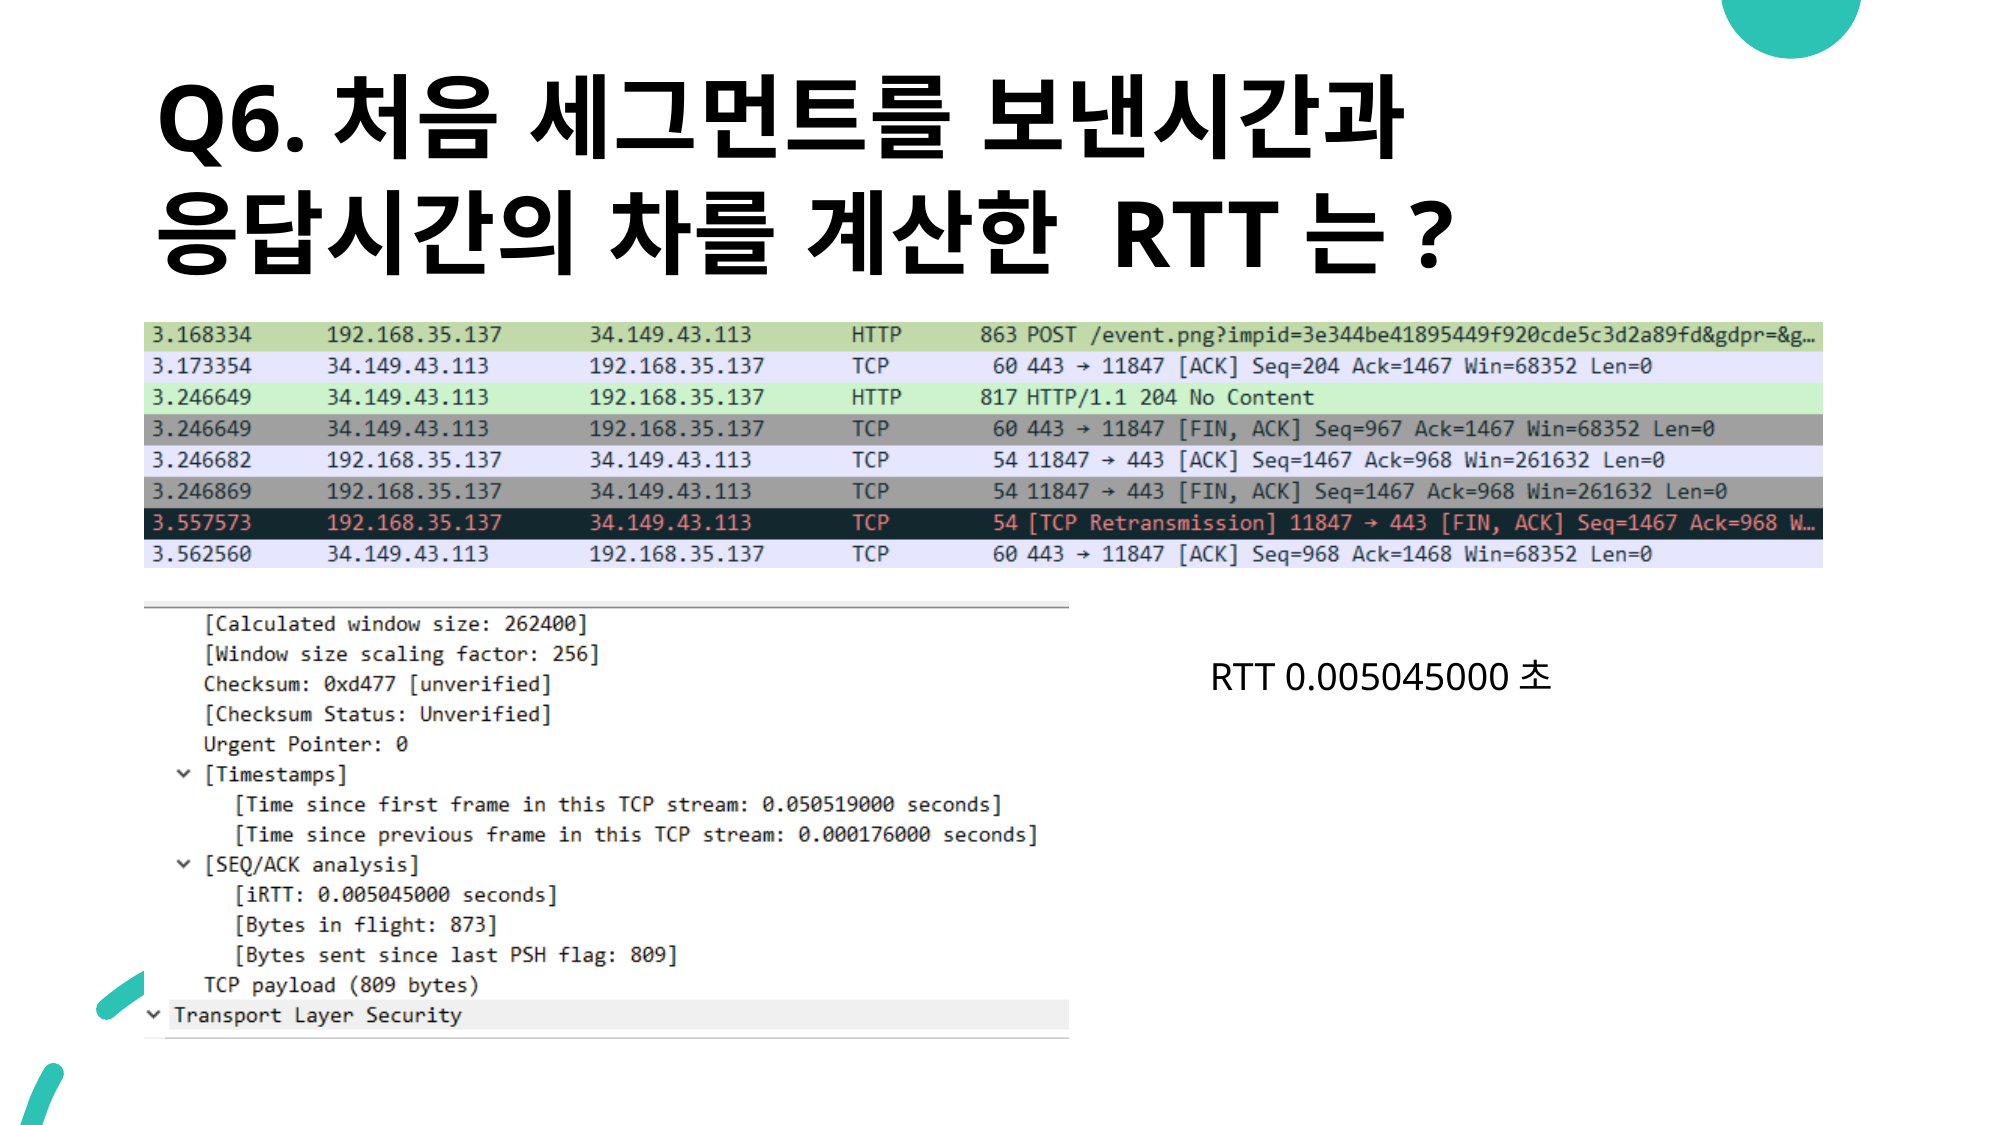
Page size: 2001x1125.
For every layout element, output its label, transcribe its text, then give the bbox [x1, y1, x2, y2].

text_box RTT 0.005045000초 [1194, 645, 1765, 706]
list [144, 322, 1823, 568]
picture [144, 601, 1069, 1039]
title Q6.처음 세그먼트를 보낸시간과 응답시간의 차를 계산한 RTT는? [137, 59, 1863, 278]
